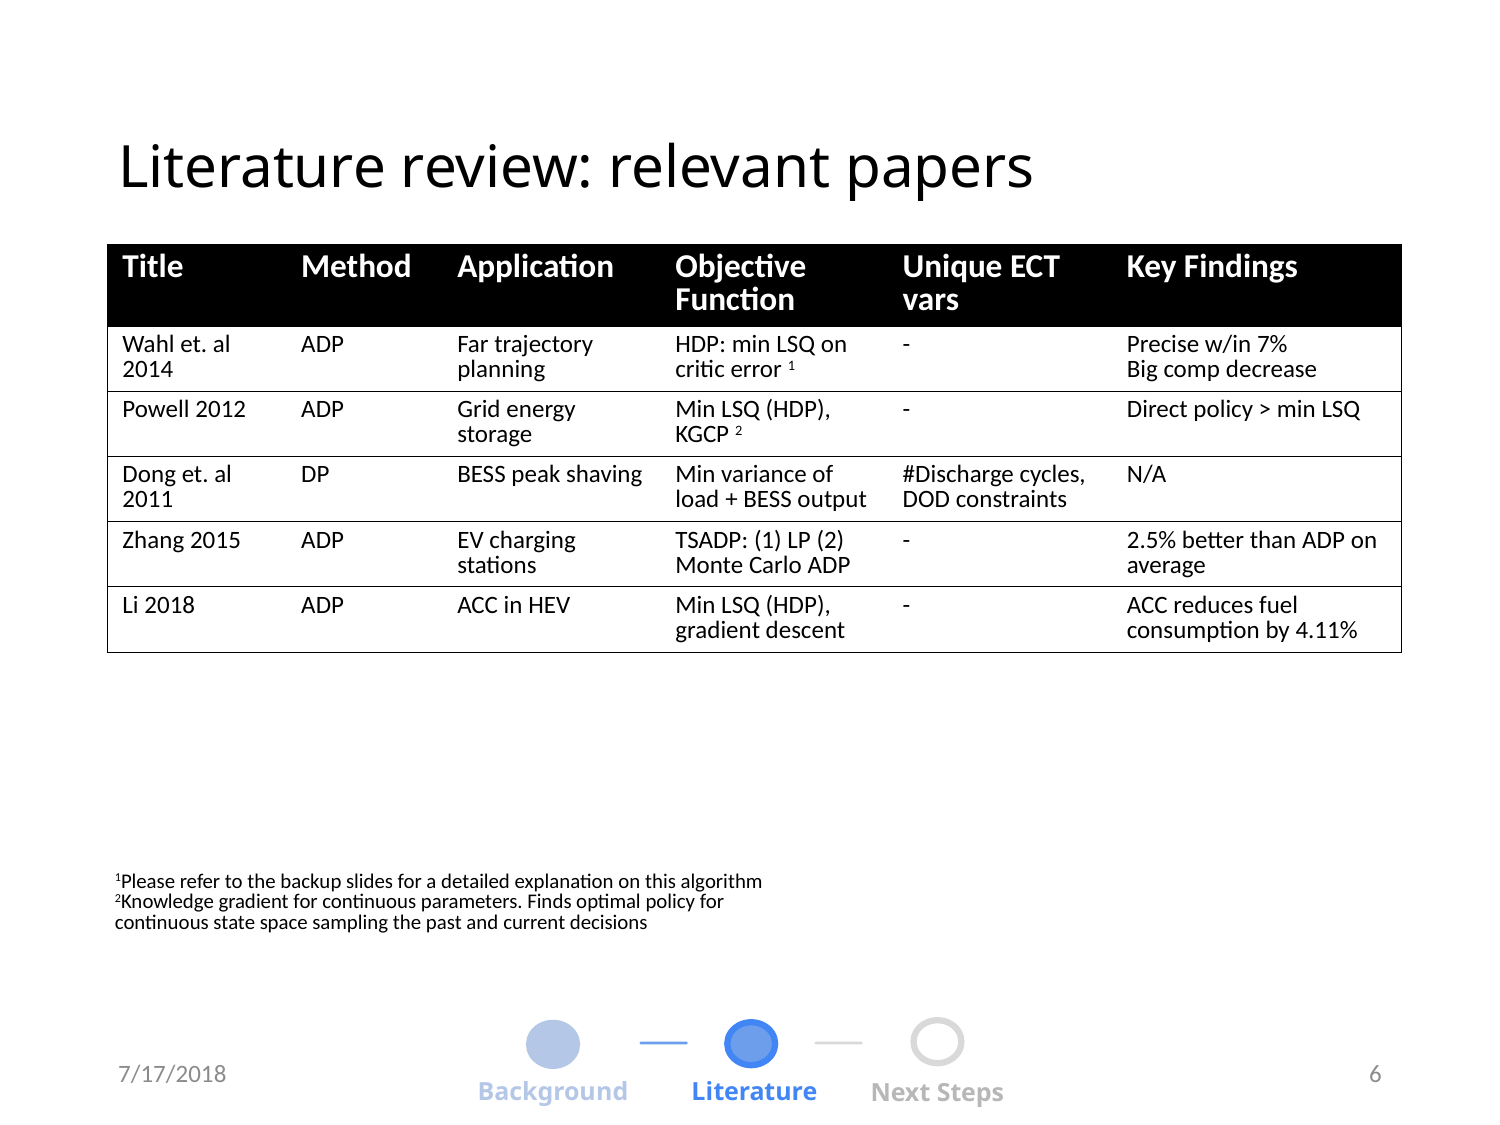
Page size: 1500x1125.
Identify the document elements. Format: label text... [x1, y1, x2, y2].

table_header Objective Function [660, 245, 888, 326]
table_cell - [888, 392, 1112, 456]
table_cell ACC reduces fuel consumption by 4.11% [1112, 587, 1401, 652]
title Literature review: relevant papers [103, 59, 1397, 278]
table_header Title [108, 245, 286, 326]
table_cell HDP: min LSQ on critic error 1 [660, 327, 888, 391]
table_cell Min variance of load + BESS output [660, 457, 888, 521]
table_cell Powell 2012 [108, 392, 286, 456]
table_header Application [442, 245, 660, 326]
slide_number 6 [1059, 1042, 1397, 1103]
table_cell Far trajectory planning [442, 327, 660, 391]
table_cell ACC in HEV [442, 587, 660, 652]
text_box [451, 1020, 1049, 1125]
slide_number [103, 1042, 441, 1103]
table_cell #Discharge cycles, DOD constraints [888, 457, 1112, 521]
table_cell Zhang 2015 [108, 522, 286, 586]
table_cell BESS peak shaving [442, 457, 660, 521]
table_cell N/A [1112, 457, 1401, 521]
table_cell ADP [286, 327, 442, 391]
table_cell ADP [286, 587, 442, 652]
table_cell Min LSQ (HDP), KGCP 2 [660, 392, 888, 456]
table_cell ADP [286, 522, 442, 586]
table_cell Precise w/in 7% Big comp decrease [1112, 327, 1401, 391]
table_cell - [888, 522, 1112, 586]
table_cell - [888, 587, 1112, 652]
text_box 1Please refer to the backup slides for a detailed explanation on this algorithm 2Knowledge gradient for continuous parameters. Finds optimal policy for continuous state space sampling the past and current decisions [99, 865, 791, 992]
table_cell Wahl et. al 2014 [108, 327, 286, 391]
table_cell Direct policy > min LSQ [1112, 392, 1401, 456]
table_cell Grid energy storage [442, 392, 660, 456]
table_cell Dong et. al 2011 [108, 457, 286, 521]
table_header Key Findings [1112, 245, 1401, 326]
table_cell ADP [286, 392, 442, 456]
table_cell 2.5% better than ADP on average [1112, 522, 1401, 586]
table_cell TSADP: (1) LP (2) Monte Carlo ADP [660, 522, 888, 586]
table_cell DP [286, 457, 442, 521]
table_header Unique ECT vars [888, 245, 1112, 326]
table_cell EV charging stations [442, 522, 660, 586]
table_cell - [888, 327, 1112, 391]
table_header Method [286, 245, 442, 326]
table_cell Min LSQ (HDP), gradient descent [660, 587, 888, 652]
table_cell Li 2018 [108, 587, 286, 652]
